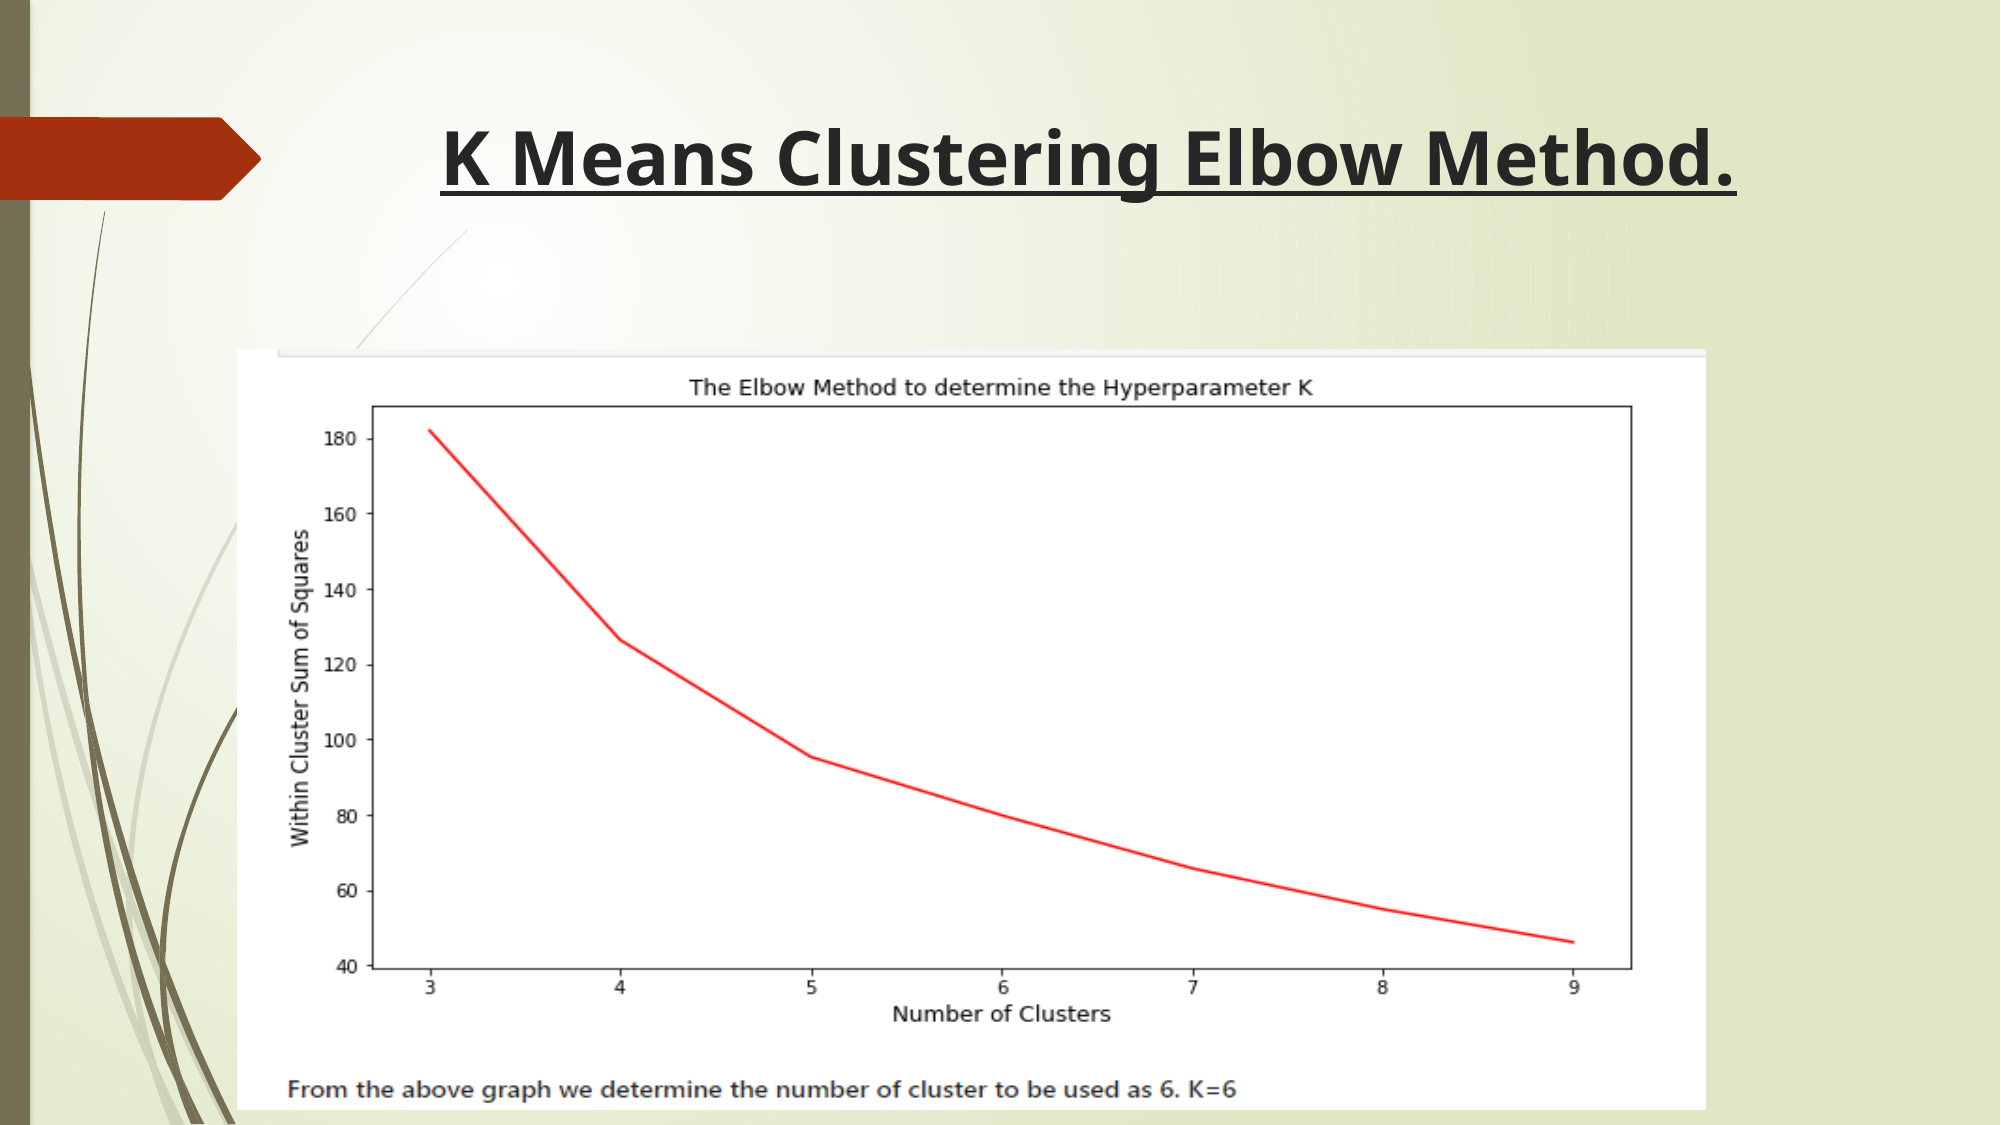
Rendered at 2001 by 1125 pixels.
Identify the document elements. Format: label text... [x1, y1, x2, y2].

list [237, 349, 1706, 1111]
title K Means Clustering Elbow Method. [425, 102, 1888, 313]
